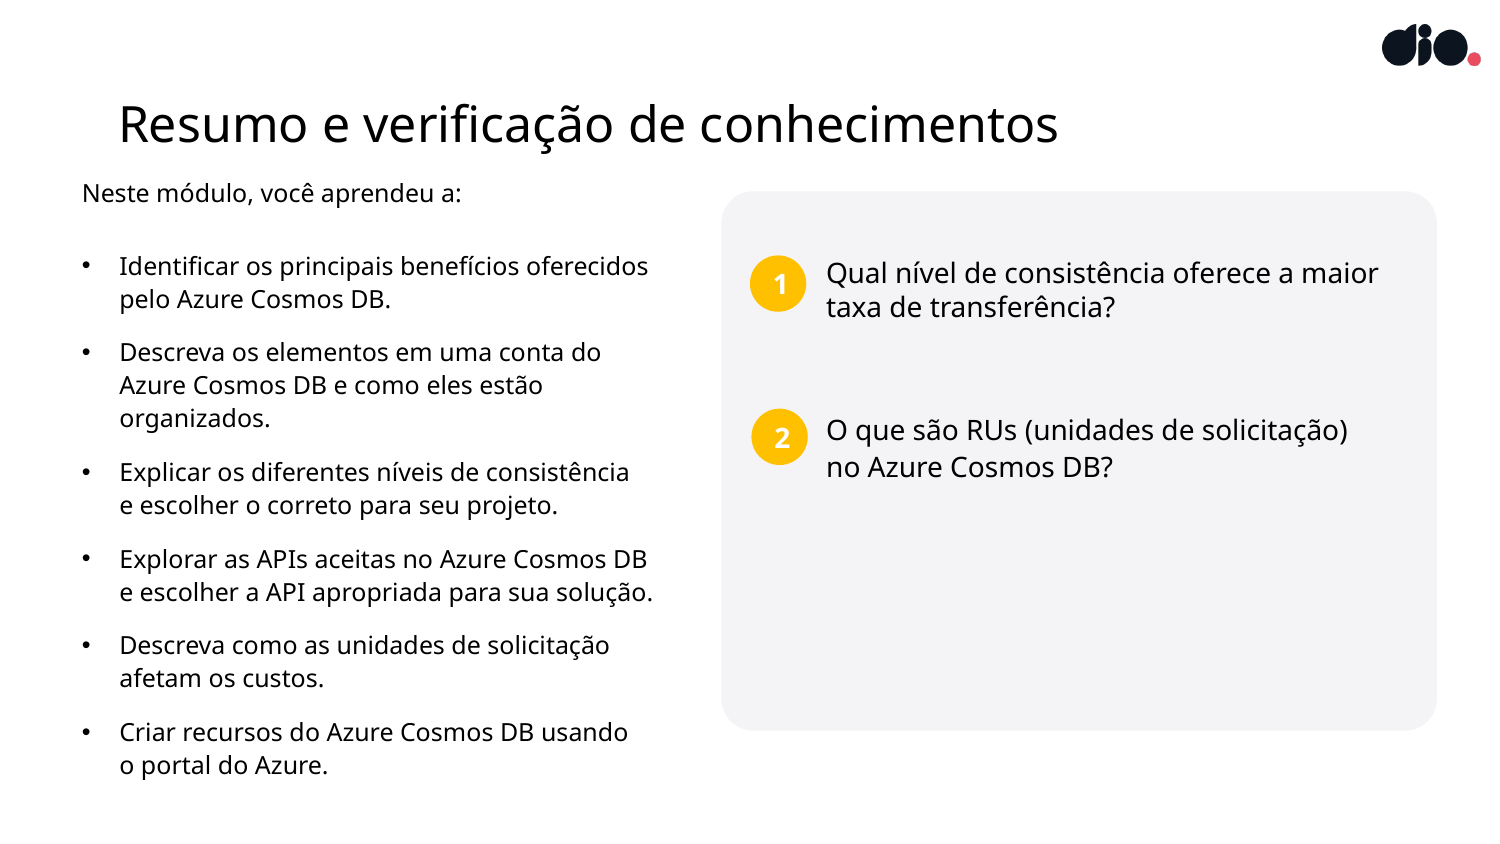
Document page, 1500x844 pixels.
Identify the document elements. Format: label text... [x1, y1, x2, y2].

text_box Qual nível de consistência oferece a maior taxa de transferência? [826, 255, 1401, 344]
text_box 2 [750, 407, 809, 467]
list Neste módulo, você aprendeu a: Identificar os principais benefícios oferecidos pelo Azure Cosmos DB. Descreva os elementos em uma conta do Azure Cosmos DB e como eles estão organizados. Explicar os diferentes níveis de consistência e escolher o correto para seu projeto. Explorar as APIs aceitas no Azure Cosmos DB e escolher a API apropriada para sua solução. Descreva como as unidades de solicitação afetam os custos. Criar recursos do Azure Cosmos DB usando o portal do Azure. [66, 167, 674, 707]
picture [1382, 24, 1481, 66]
title Resumo e verificação de conhecimentos [103, 44, 1397, 208]
text_box 1 [748, 254, 808, 313]
text_box O que são RUs (unidades de solicitação) no Azure Cosmos DB? [826, 408, 1390, 538]
